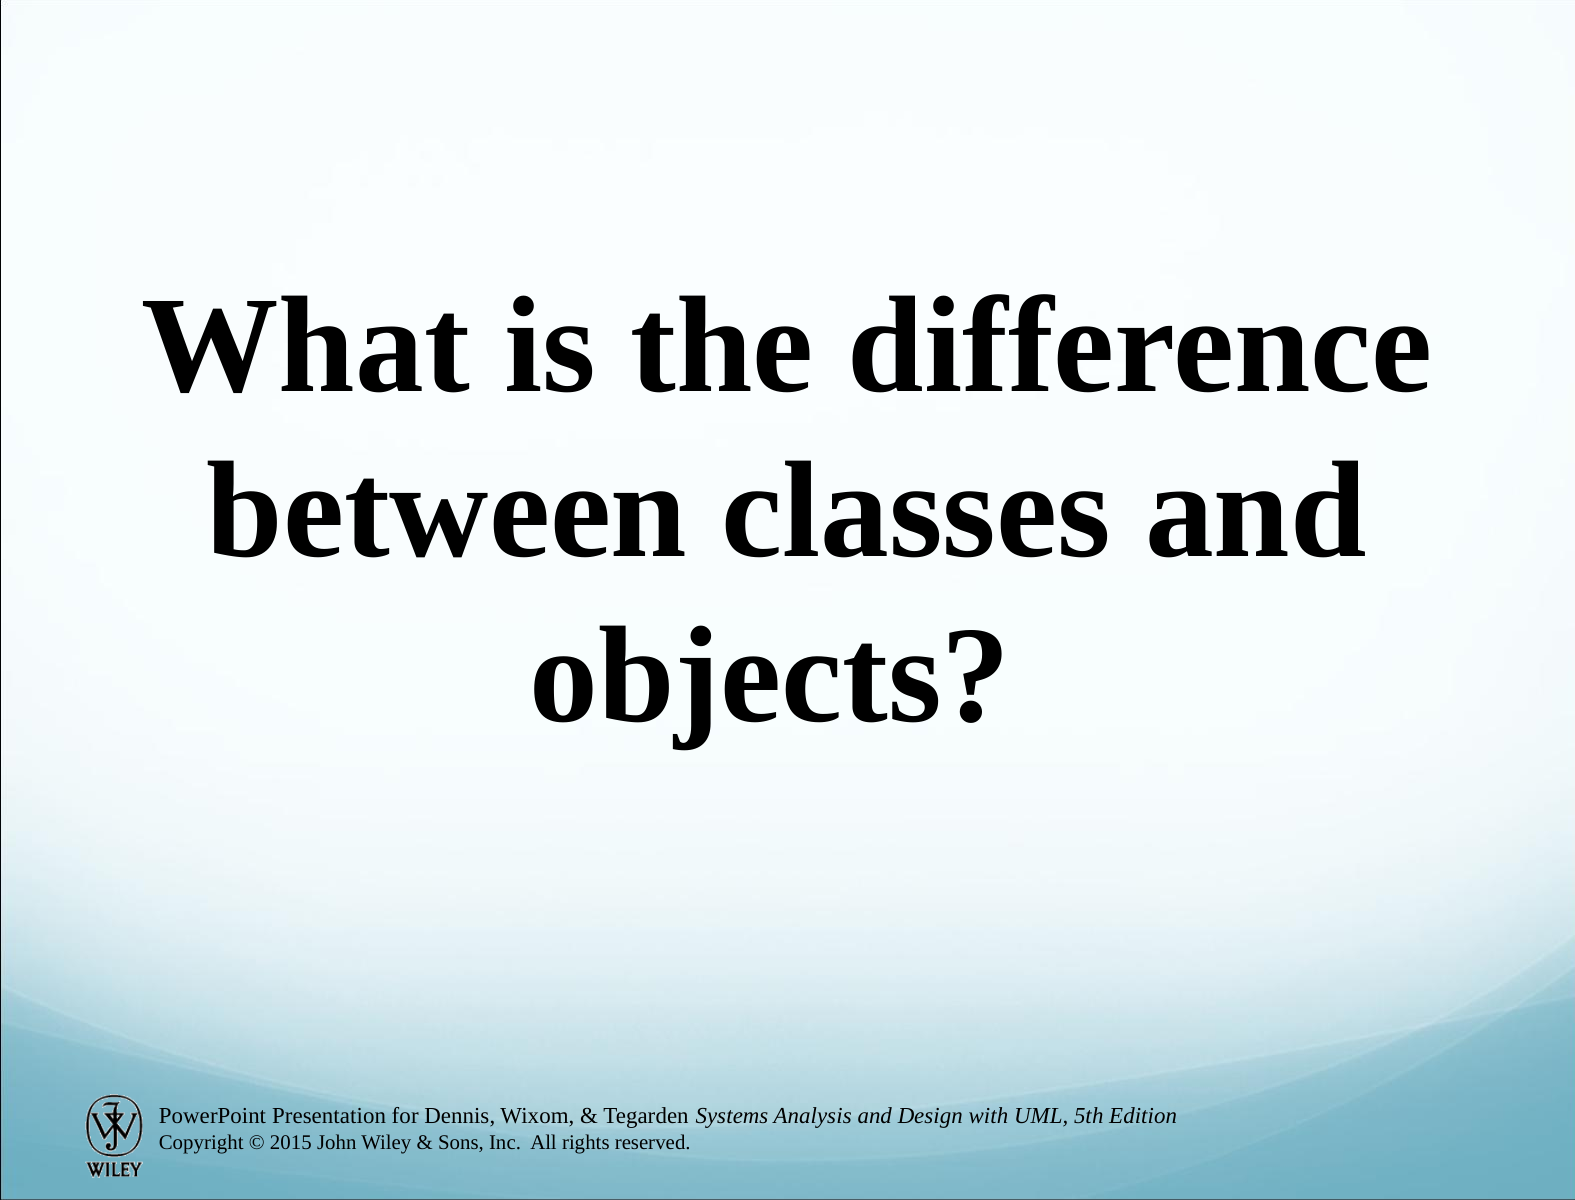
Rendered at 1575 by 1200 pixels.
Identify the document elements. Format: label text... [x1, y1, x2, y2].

list What is the difference between classes and objects? [37, 37, 1538, 1041]
picture [0, 0, 1575, 1200]
